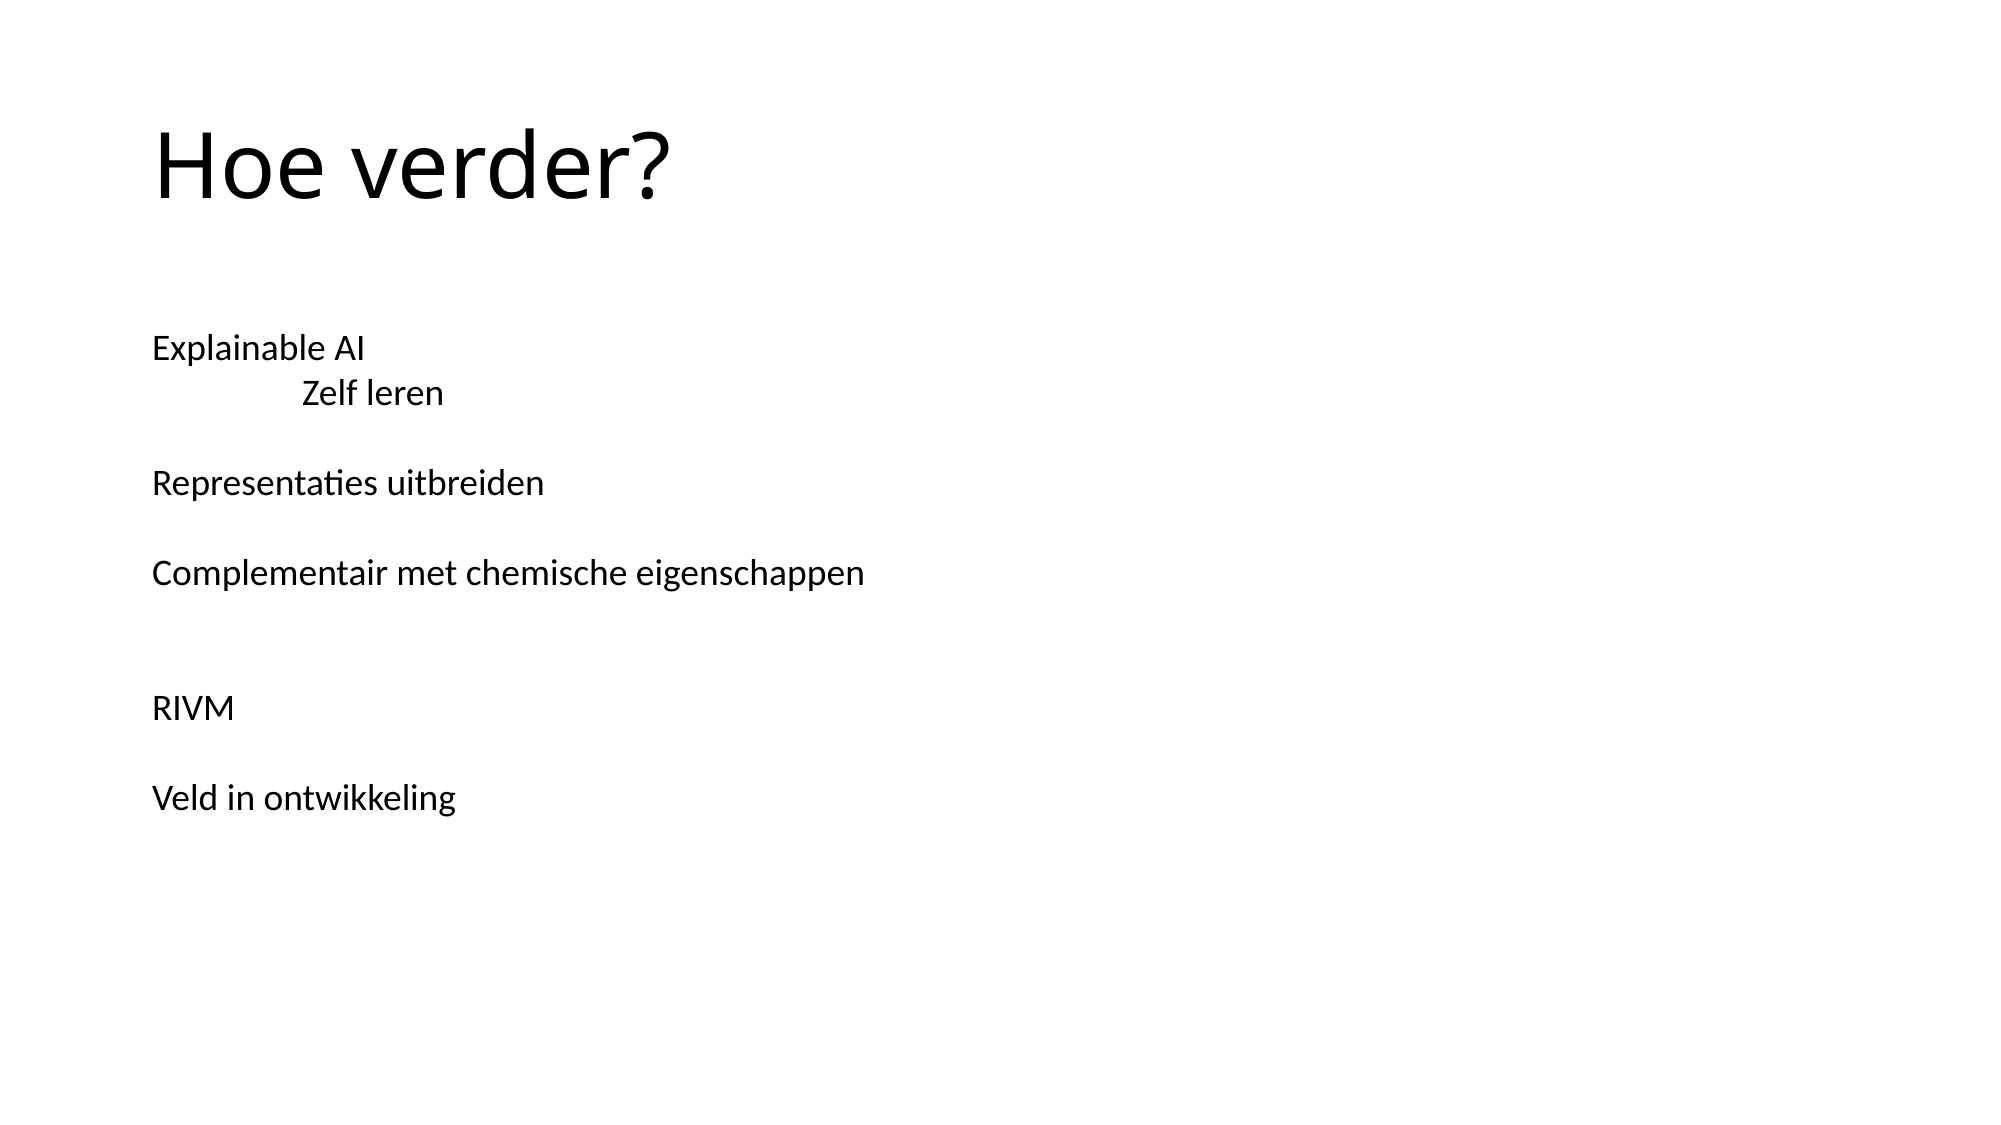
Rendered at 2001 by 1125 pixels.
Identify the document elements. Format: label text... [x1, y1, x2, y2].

text_box Explainable AI Zelf leren Representaties uitbreiden Complementair met chemische eigenschappen RIVM Veld in ontwikkeling [137, 315, 1222, 826]
title Hoe verder? [137, 59, 1863, 278]
